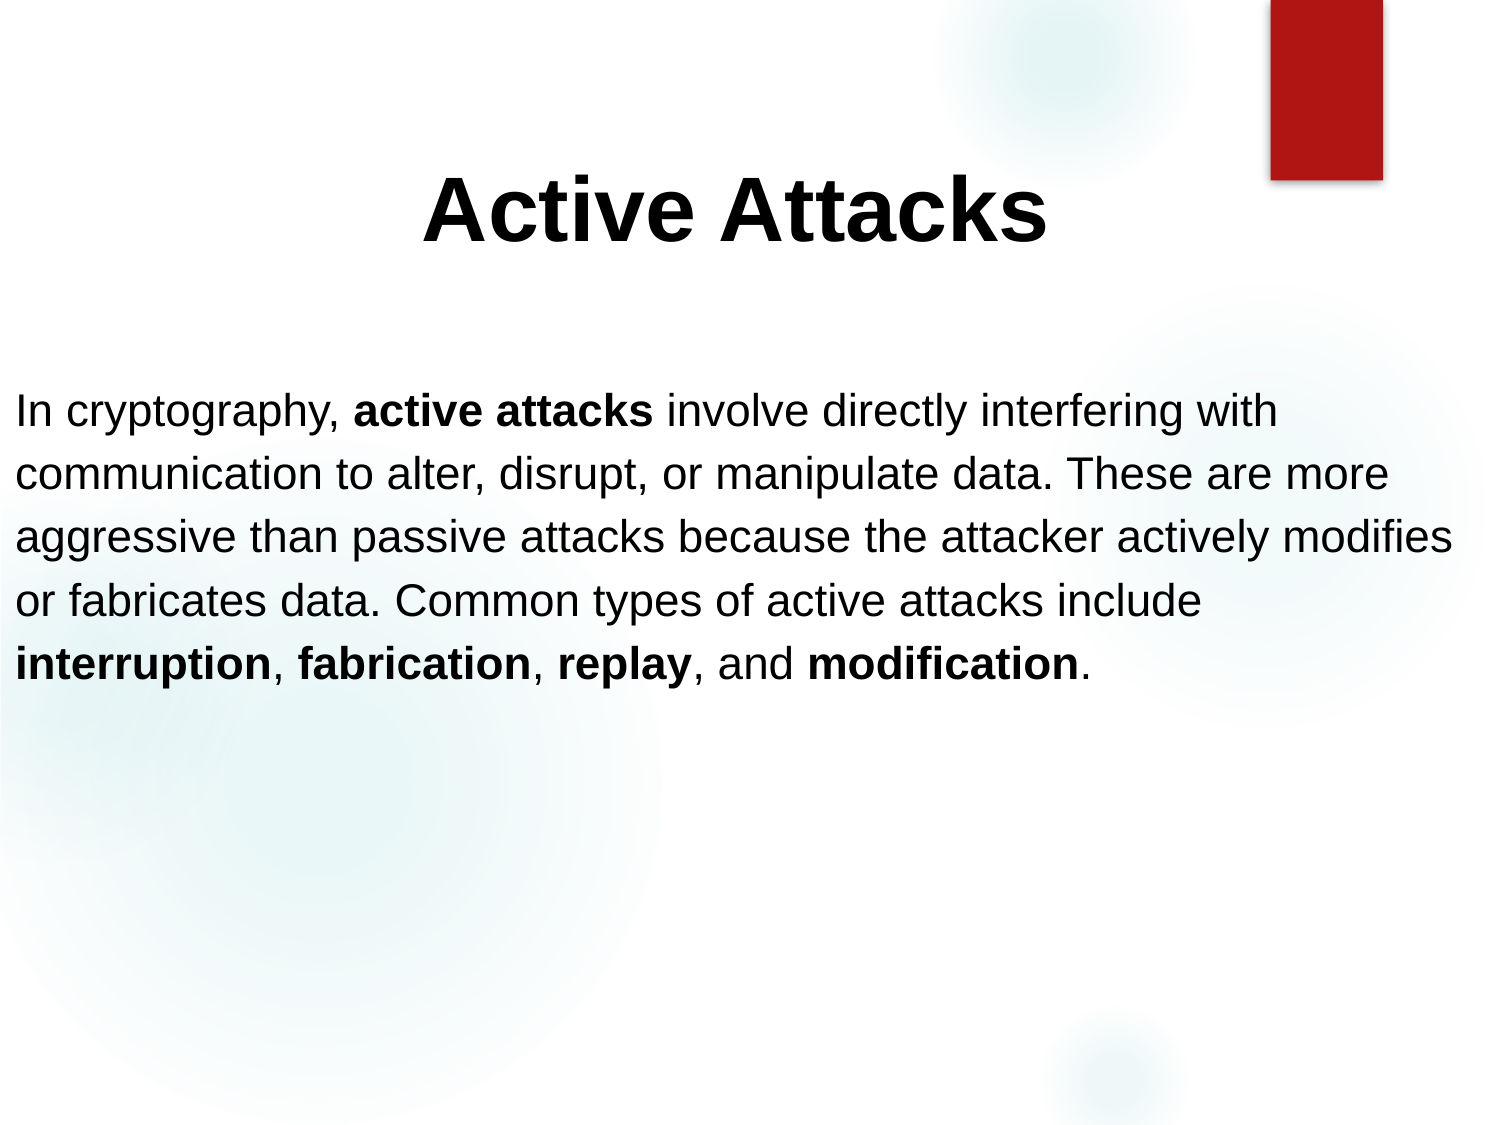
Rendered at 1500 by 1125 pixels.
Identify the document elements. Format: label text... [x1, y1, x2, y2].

text_box Active Attacks In cryptography, active attacks involve directly interfering with communication to alter, disrupt, or manipulate data. These are more aggressive than passive attacks because the attacker actively modifies or fabricates data. Common types of active attacks include interruption, fabrication, replay, and modification. [0, 117, 1473, 704]
